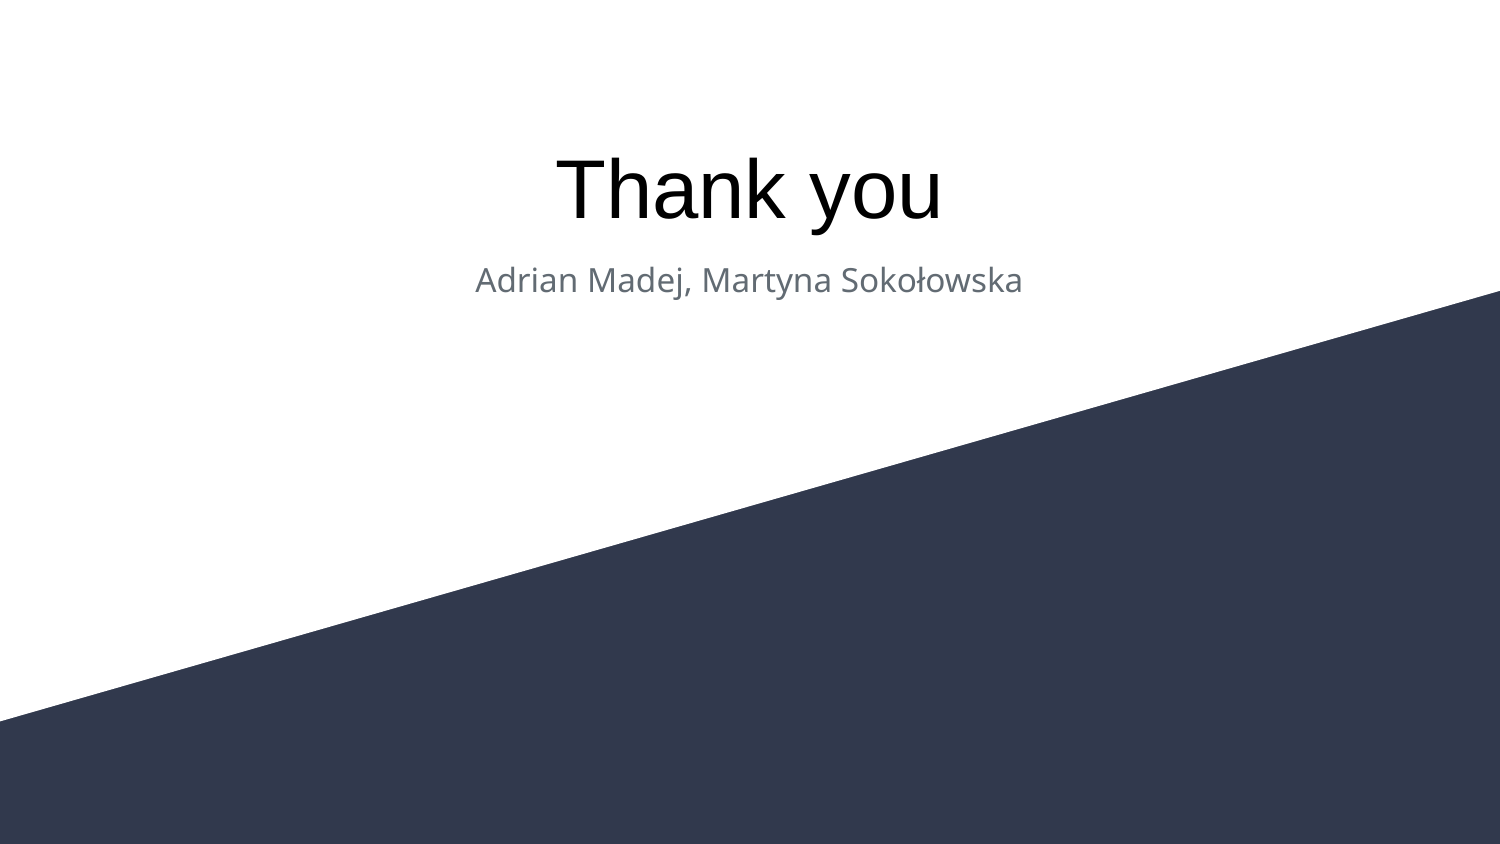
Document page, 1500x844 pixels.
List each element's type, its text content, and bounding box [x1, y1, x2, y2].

subtitle Adrian Madej, Martyna Sokołowska [402, 244, 1098, 366]
title Thank you [51, 105, 1449, 316]
